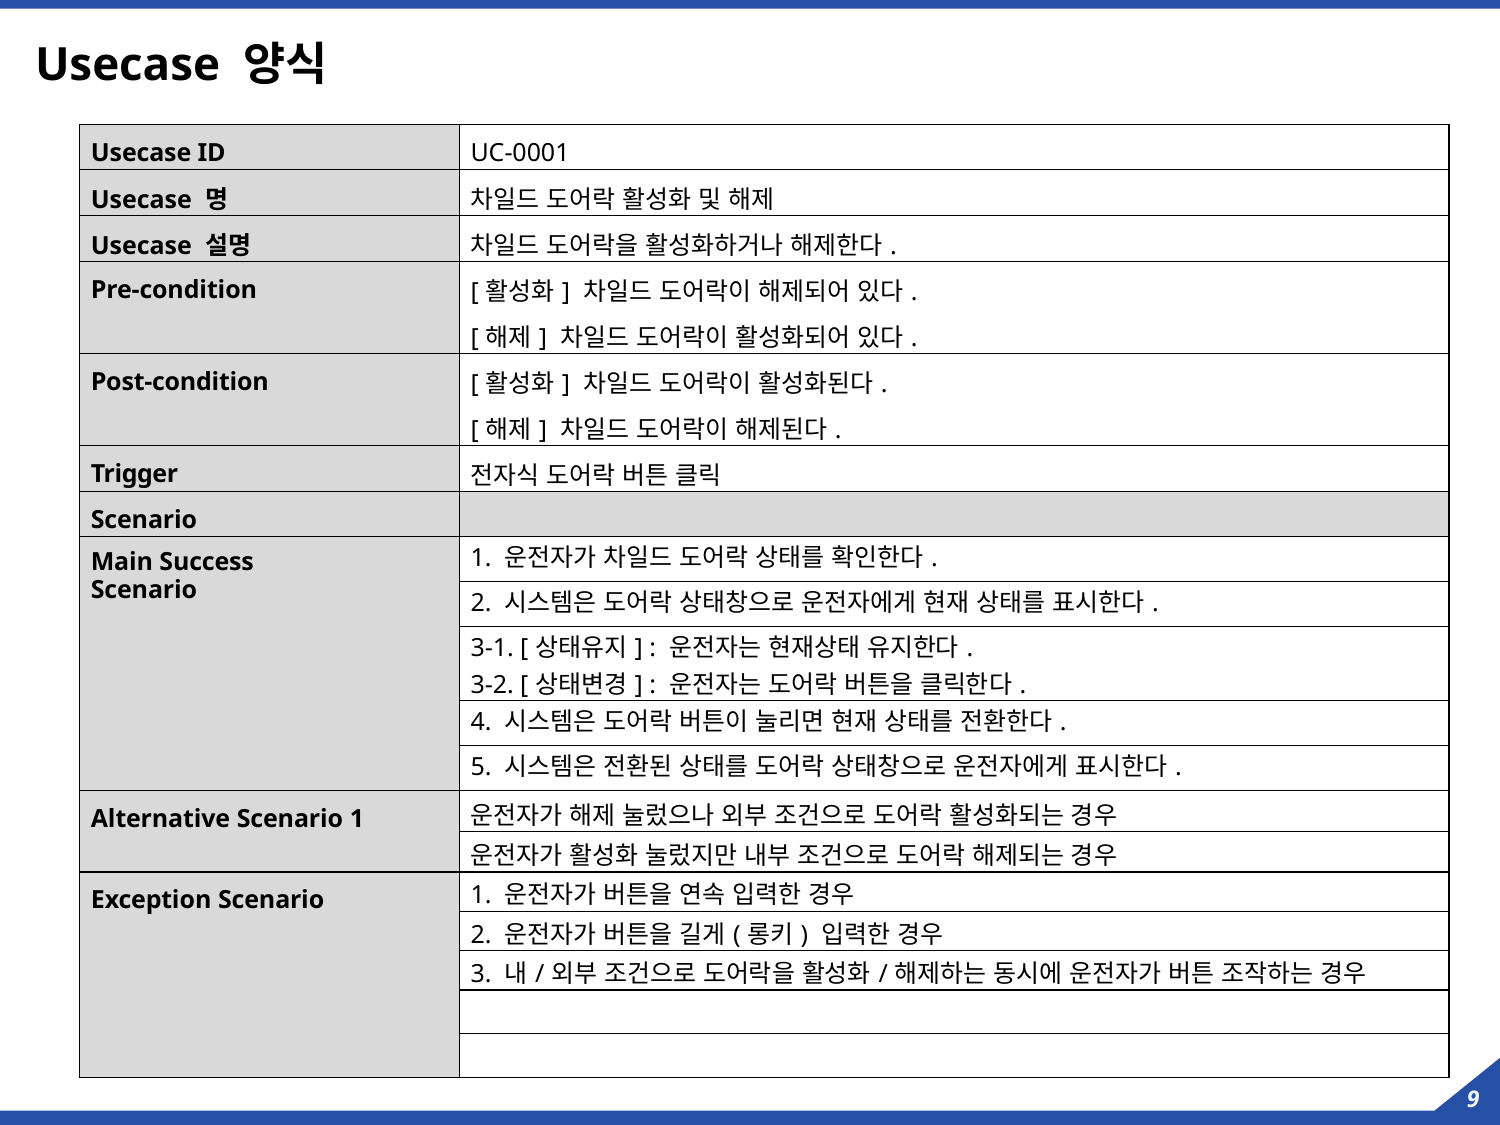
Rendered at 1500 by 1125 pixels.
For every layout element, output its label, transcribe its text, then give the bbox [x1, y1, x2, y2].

table_cell 2. 시스템은 도어락 상태창으로 운전자에게 현재 상태를 표시한다. [460, 582, 1448, 626]
table_cell 차일드 도어락을 활성화하거나 해제한다. [460, 216, 1448, 261]
title Usecase 양식 [20, 31, 1441, 101]
table_cell 4. 시스템은 도어락 버튼이 눌리면 현재 상태를 전환한다. [460, 701, 1448, 745]
table_cell Trigger [80, 446, 459, 491]
table_cell 3-1. [상태유지] : 운전자는 현재상태 유지한다. 3-2. [상태변경] : 운전자는 도어락 버튼을 클릭한다. [460, 627, 1448, 700]
table_cell Usecase 설명 [80, 216, 459, 261]
table_header Usecase ID [80, 125, 459, 169]
table_cell 차일드 도어락 활성화 및 해제 [460, 170, 1448, 215]
table_cell [활성화] 차일드 도어락이 해제되어 있다. [해제] 차일드 도어락이 활성화되어 있다. [460, 262, 1448, 353]
table_cell [460, 492, 1448, 536]
table_cell Pre-condition [80, 262, 459, 353]
table_cell Exception Scenario [80, 873, 459, 1077]
table_cell [활성화] 차일드 도어락이 활성화된다. [해제] 차일드 도어락이 해제된다. [460, 354, 1448, 445]
table_cell 2. 운전자가 버튼을 길게(롱키) 입력한 경우 [460, 912, 1448, 950]
table_cell Usecase 명 [80, 170, 459, 215]
table_cell Alternative Scenario 1 [80, 791, 459, 871]
table_cell 운전자가 해제 눌렀으나 외부 조건으로 도어락 활성화되는 경우 [460, 791, 1448, 831]
table_cell [460, 991, 1448, 1033]
table_cell [460, 1034, 1448, 1077]
table_header UC-0001 [460, 125, 1448, 169]
table_cell 3. 내/외부 조건으로 도어락을 활성화/해제하는 동시에 운전자가 버튼 조작하는 경우 [460, 951, 1448, 989]
table_cell 1. 운전자가 차일드 도어락 상태를 확인한다. [460, 537, 1448, 581]
table_cell Main Success Scenario [80, 537, 459, 790]
table_cell 5. 시스템은 전환된 상태를 도어락 상태창으로 운전자에게 표시한다. [460, 746, 1448, 790]
table_cell Post-condition [80, 354, 459, 445]
table_cell 1. 운전자가 버튼을 연속 입력한 경우 [460, 873, 1448, 911]
table_cell 운전자가 활성화 눌렀지만 내부 조건으로 도어락 해제되는 경우 [460, 832, 1448, 871]
table_cell 전자식 도어락 버튼 클릭 [460, 446, 1448, 491]
table_cell Scenario [80, 492, 459, 536]
